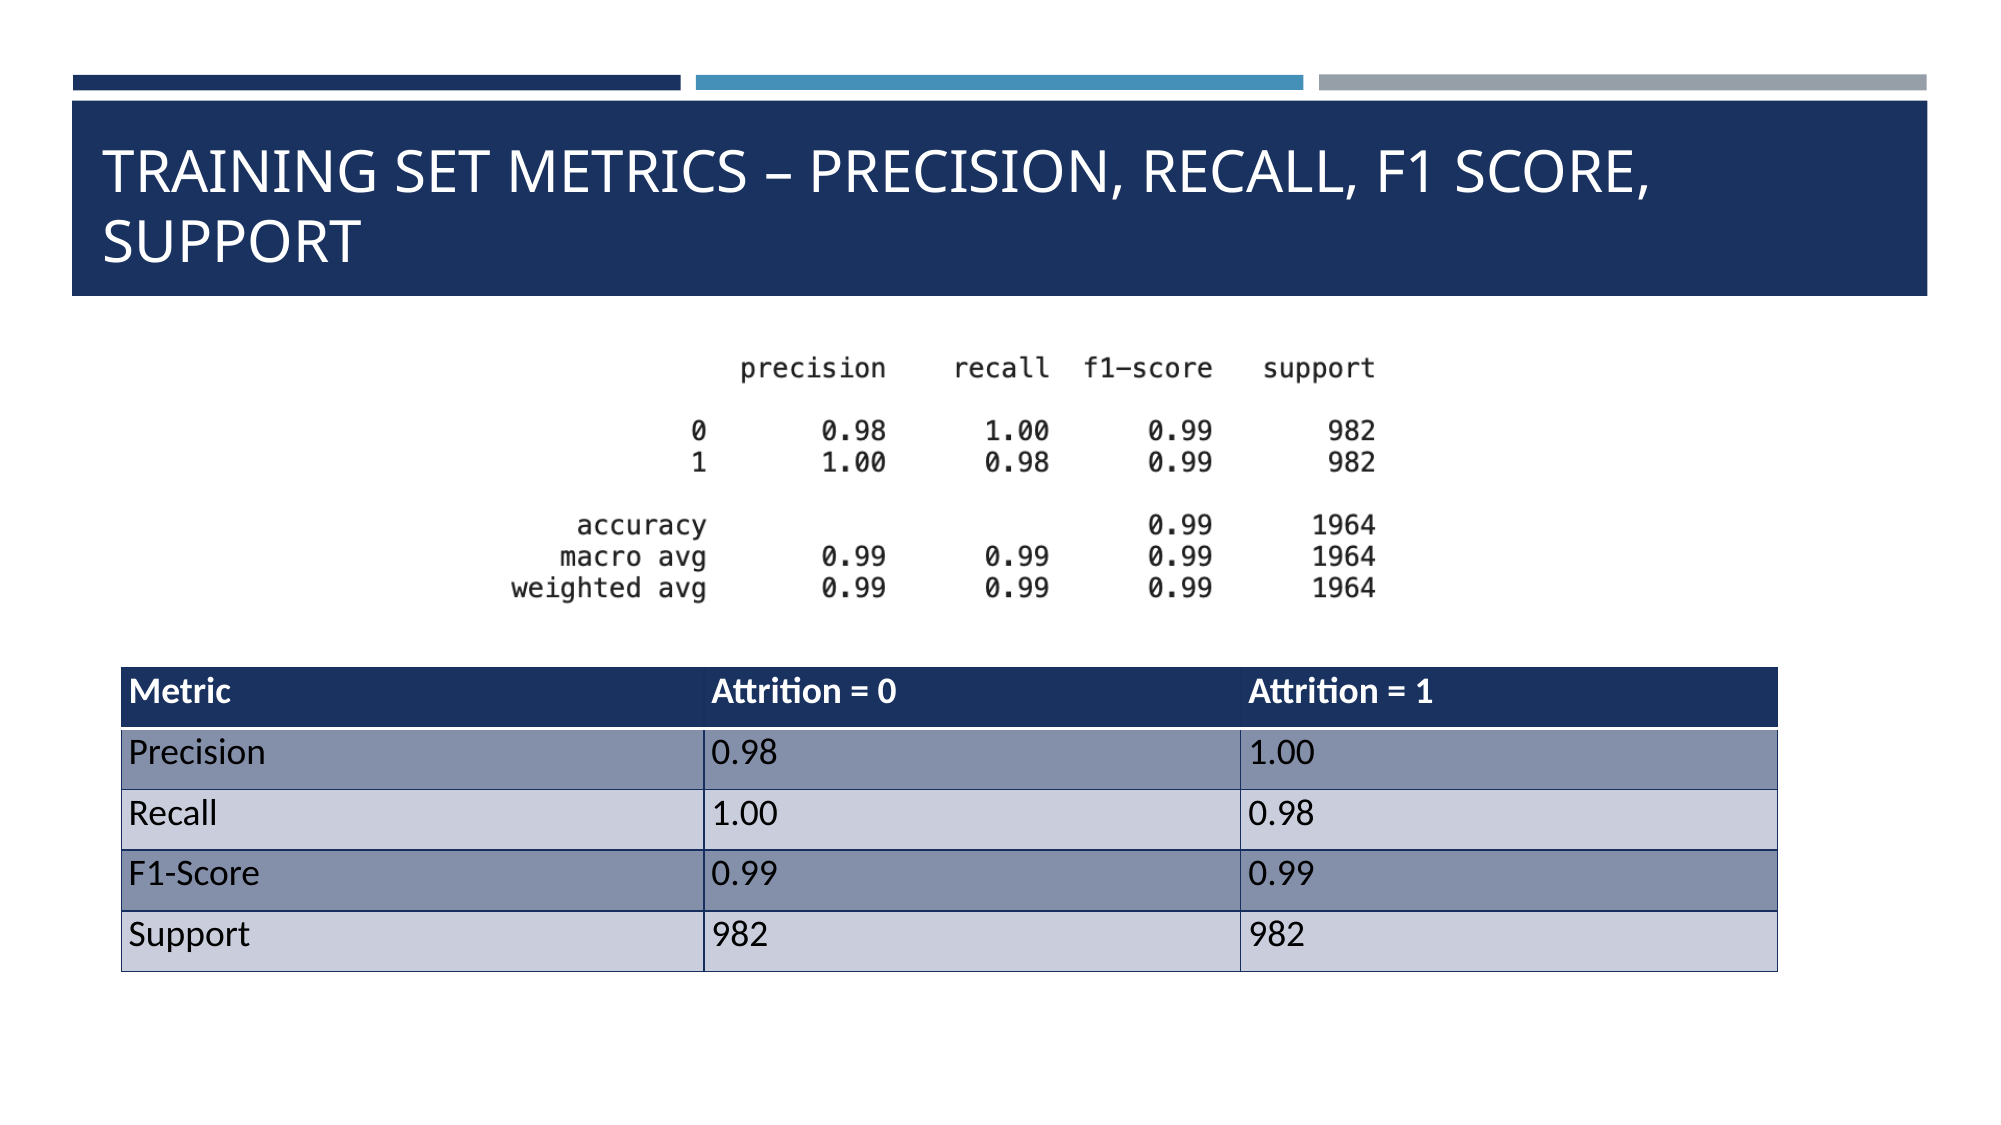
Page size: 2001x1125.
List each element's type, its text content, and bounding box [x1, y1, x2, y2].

title Training set metrics – precision, recall, f1 score, Support [94, 114, 1906, 282]
table_cell 1.00 [705, 790, 1240, 849]
table_cell F1-Score [122, 851, 703, 910]
table_cell 0.99 [705, 851, 1240, 910]
table_header Attrition = 0 [705, 668, 1240, 727]
table_cell Support [122, 912, 703, 971]
table_cell 0.98 [705, 730, 1240, 789]
table_cell 982 [1241, 912, 1777, 971]
table_header Attrition = 1 [1241, 668, 1777, 727]
table_cell Precision [122, 730, 703, 789]
table_cell 0.98 [1241, 790, 1777, 849]
table_header Metric [122, 668, 703, 727]
picture [501, 346, 1398, 614]
table_cell 1.00 [1241, 730, 1777, 789]
list [94, 357, 1906, 962]
table_cell Recall [122, 790, 703, 849]
table_cell 0.99 [1241, 851, 1777, 910]
table_cell 982 [705, 912, 1240, 971]
